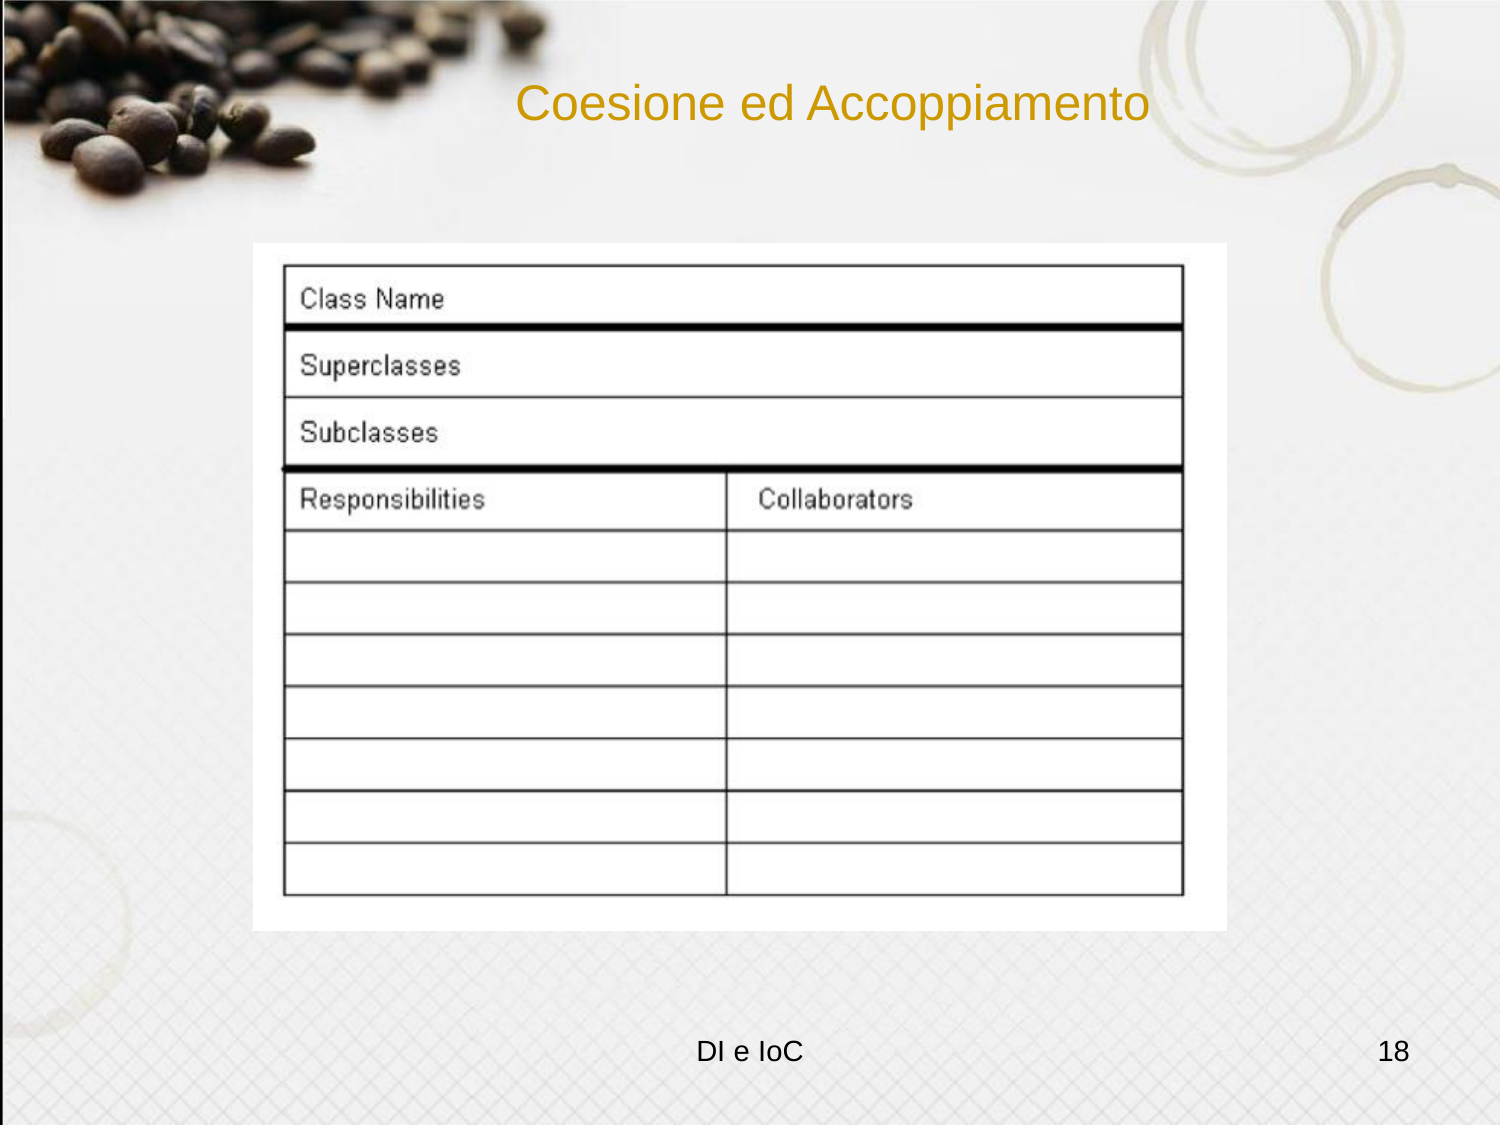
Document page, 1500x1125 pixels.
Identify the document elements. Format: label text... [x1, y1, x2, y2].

picture [0, 0, 1500, 1125]
slide_number 18 [1074, 1024, 1426, 1103]
footer DI e IoC [512, 1024, 988, 1103]
subtitle [87, 212, 1413, 988]
title Coesione ed Accoppiamento [499, 62, 1326, 138]
